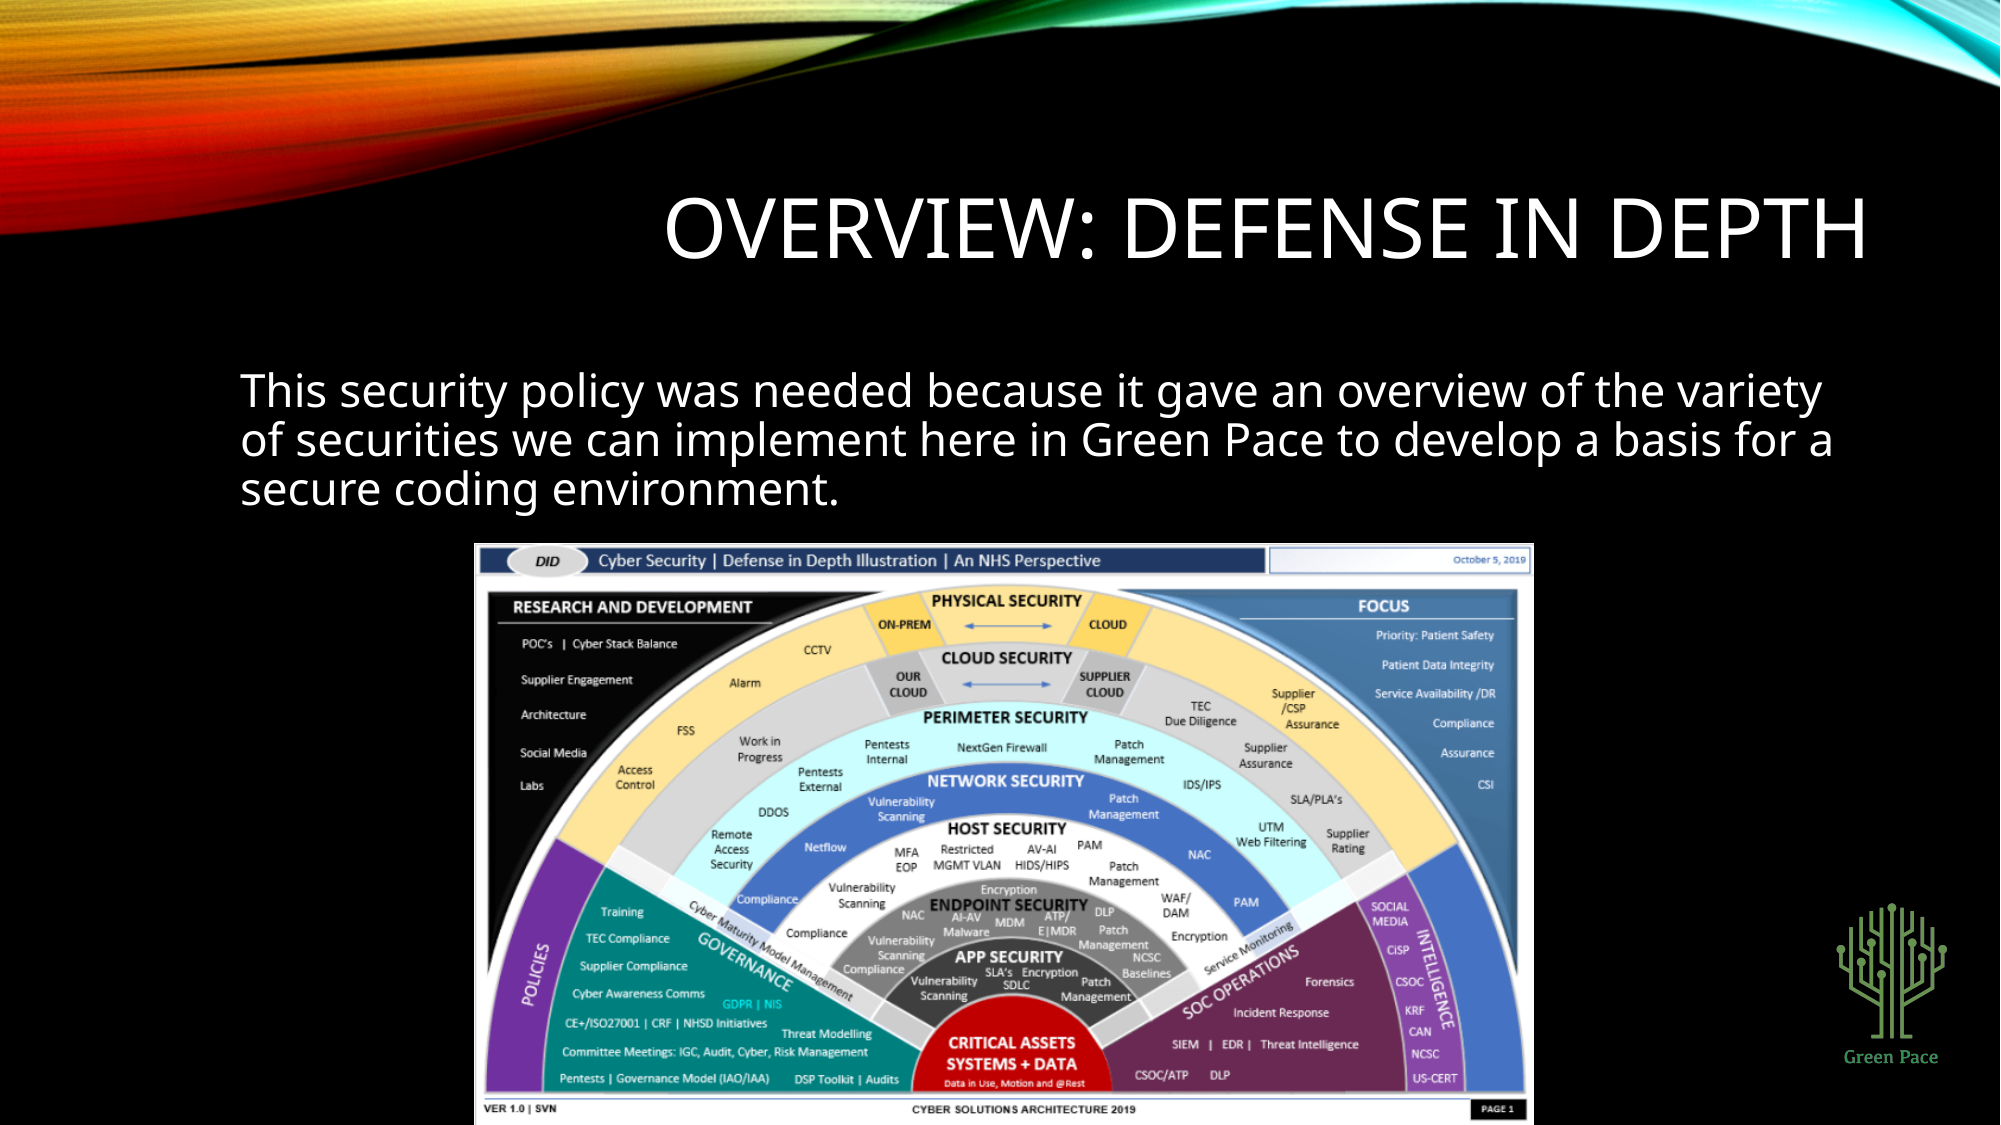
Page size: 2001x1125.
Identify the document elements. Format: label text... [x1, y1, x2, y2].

title OVERVIEW: DEFENSE IN DEPTH [474, 125, 1888, 338]
picture [474, 542, 1534, 1125]
picture [0, 0, 2000, 237]
list This security policy was needed because it gave an overview of the variety of securities we can implement here in Green Pace to develop a basis for a secure coding environment. [112, 360, 1888, 1021]
picture [1817, 892, 1964, 1082]
